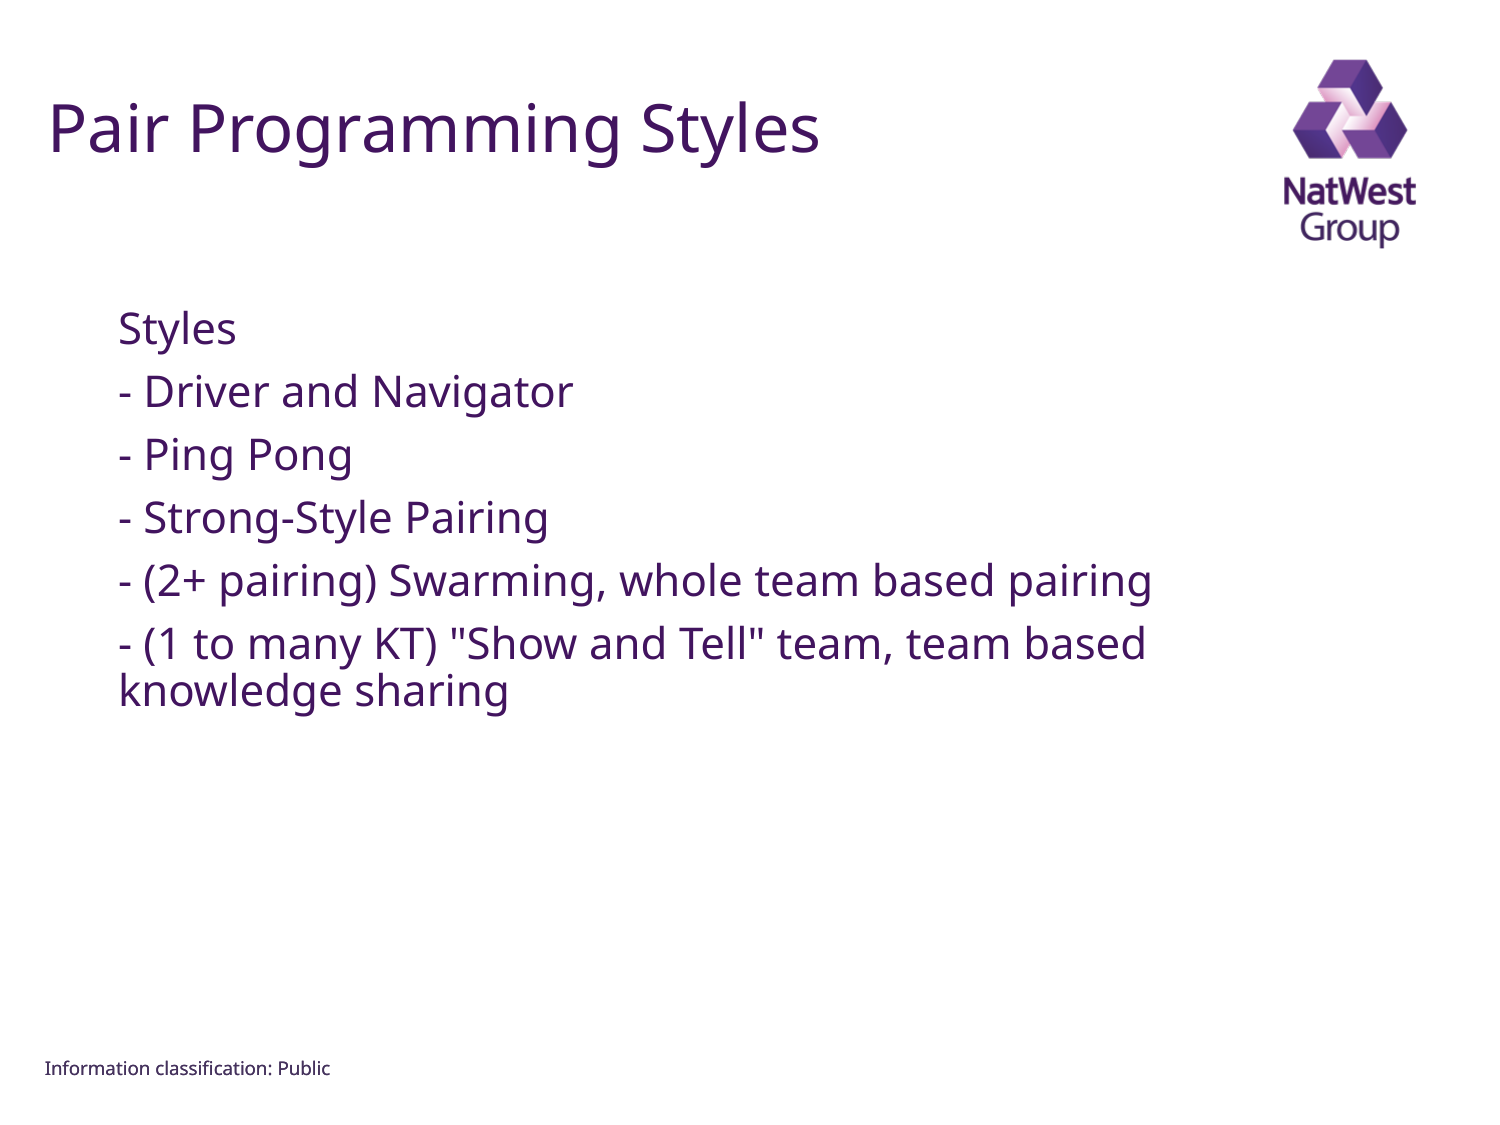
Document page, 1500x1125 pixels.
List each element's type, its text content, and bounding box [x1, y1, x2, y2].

list Styles - Driver and Navigator - Ping Pong - Strong-Style Pairing - (2+ pairing) Swarming, whole team based pairing - (1 to many KT) "Show and Tell" team, team based knowledge sharing [103, 299, 1397, 1014]
text_box Information classiﬁcation: Public [30, 1049, 345, 1087]
title Pair Programming Styles [32, 22, 1326, 240]
picture [1256, 32, 1444, 249]
